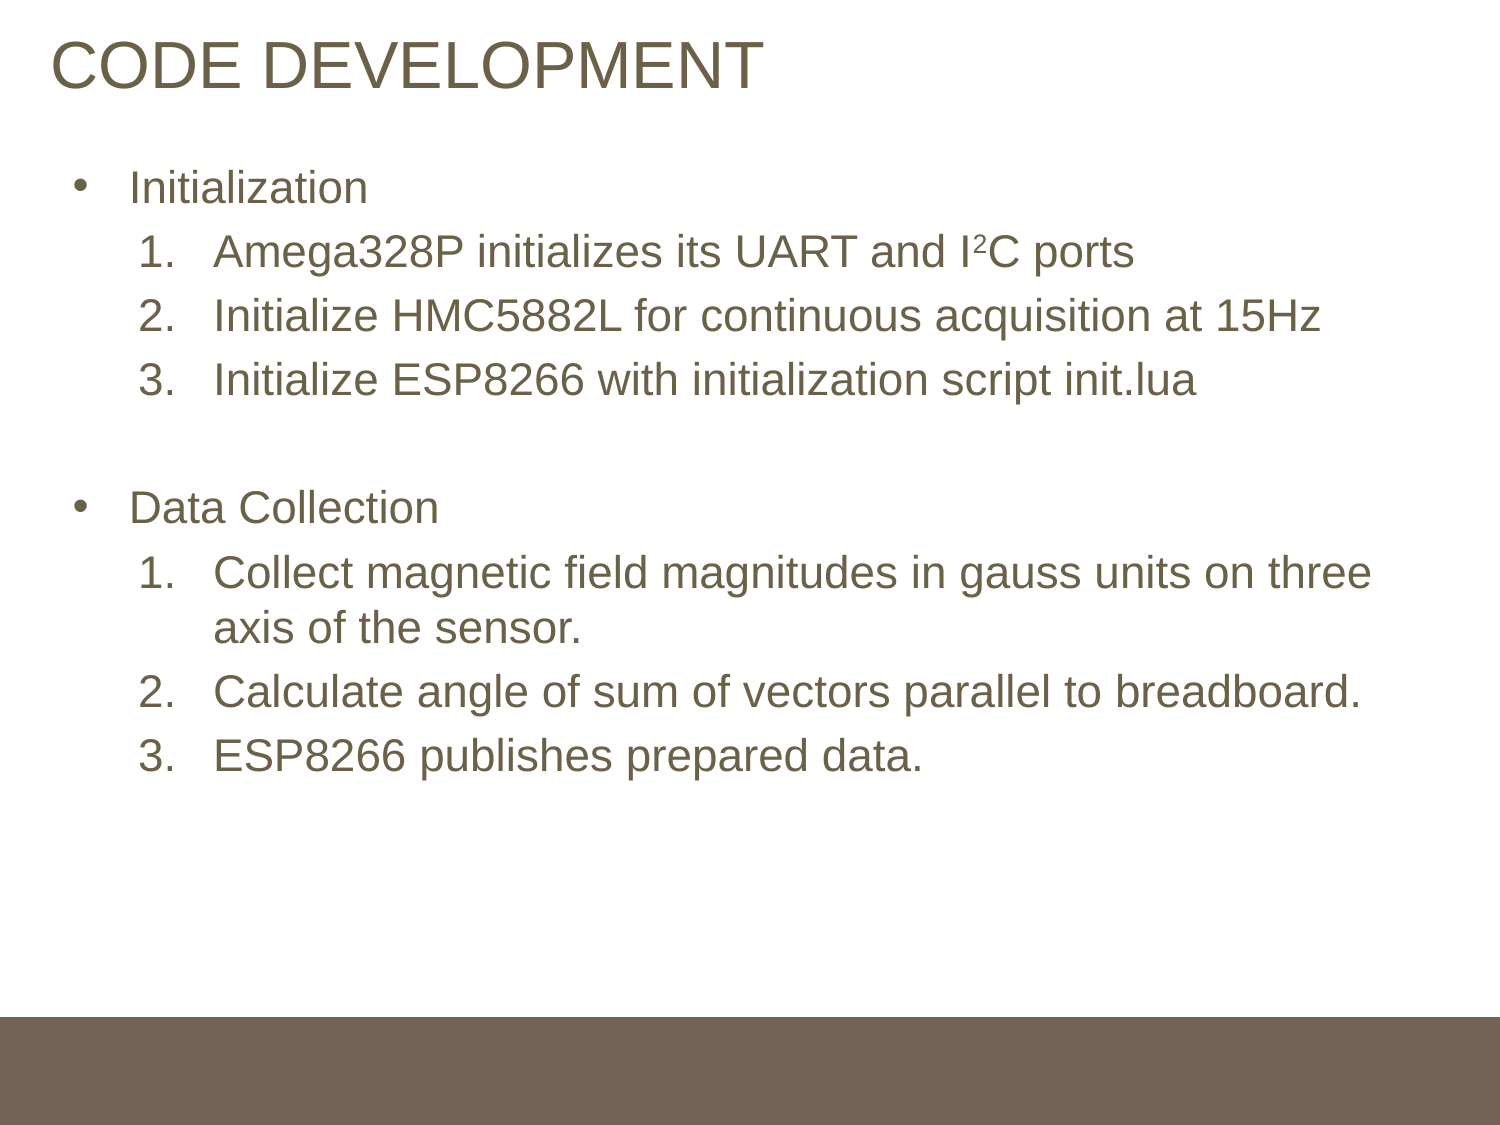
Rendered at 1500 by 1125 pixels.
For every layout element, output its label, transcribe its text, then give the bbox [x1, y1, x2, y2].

title CODE DEVELOPMENT [35, 11, 1386, 112]
list Initialization Amega328P initializes its UART and I2C ports Initialize HMC5882L for continuous acquisition at 15Hz Initialize ESP8266 with initialization script init.lua Data Collection Collect magnetic field magnitudes in gauss units on three axis of the sensor. Calculate angle of sum of vectors parallel to breadboard. ESP8266 publishes prepared data. [57, 149, 1441, 975]
